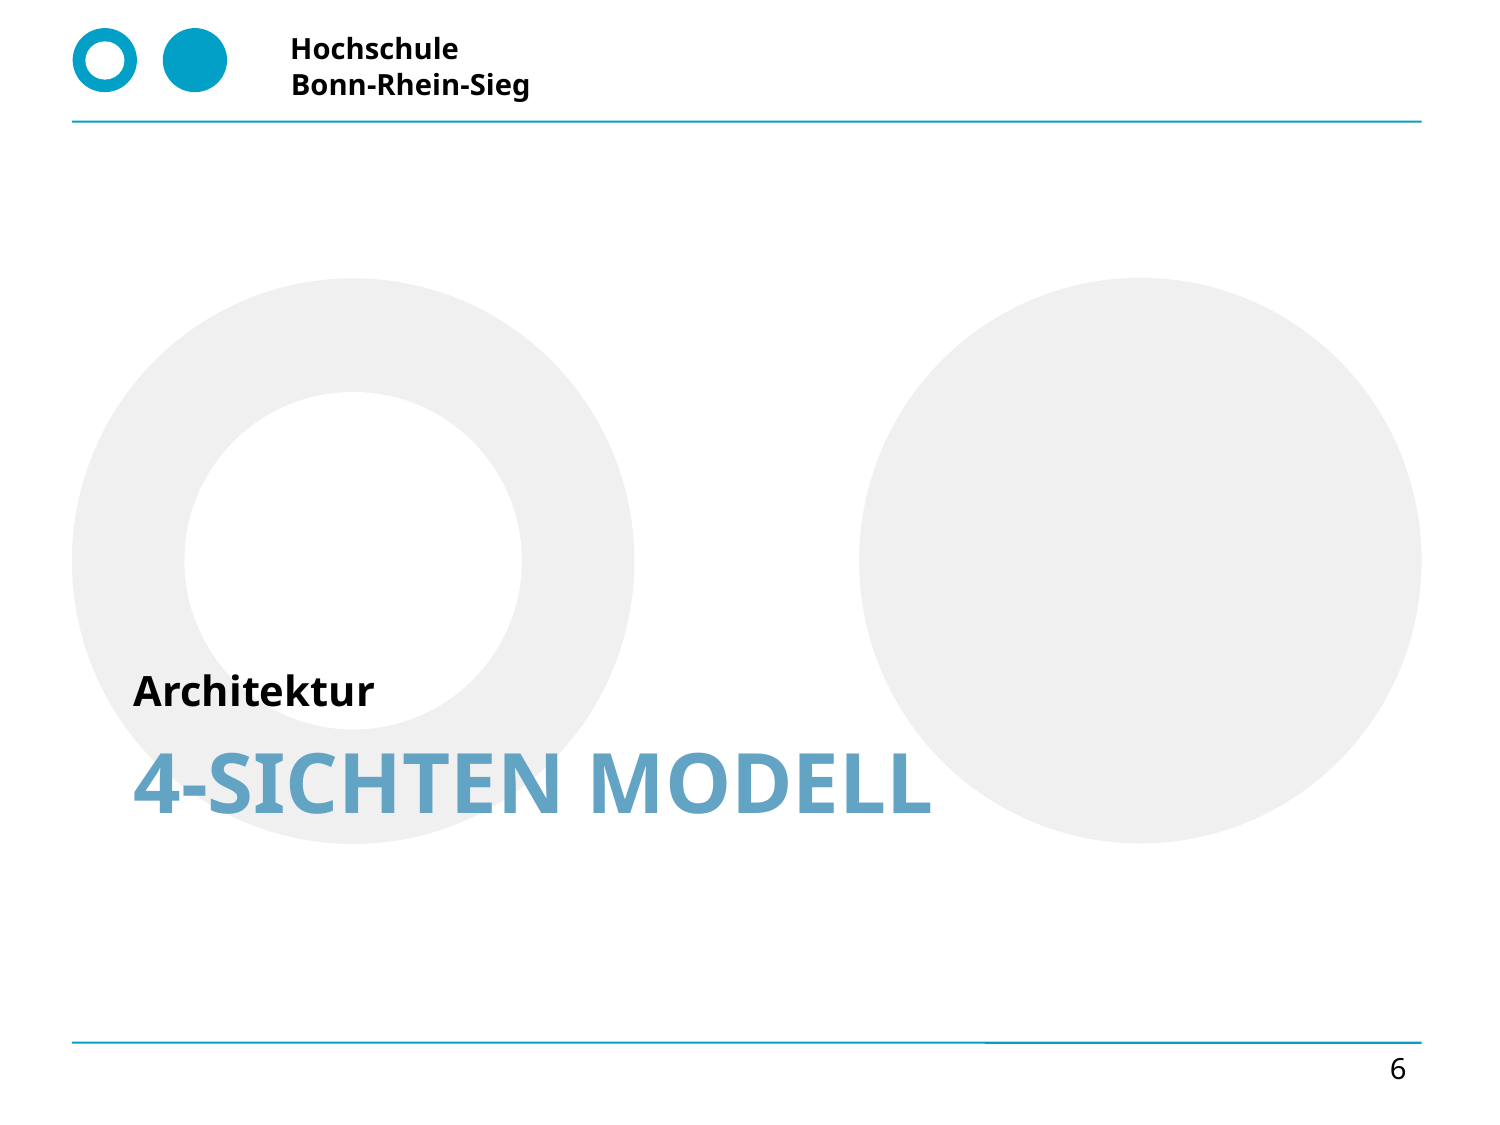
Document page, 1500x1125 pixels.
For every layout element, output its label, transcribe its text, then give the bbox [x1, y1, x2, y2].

title 4-Sichten Modell [118, 723, 1394, 947]
list Architektur [118, 476, 1394, 723]
